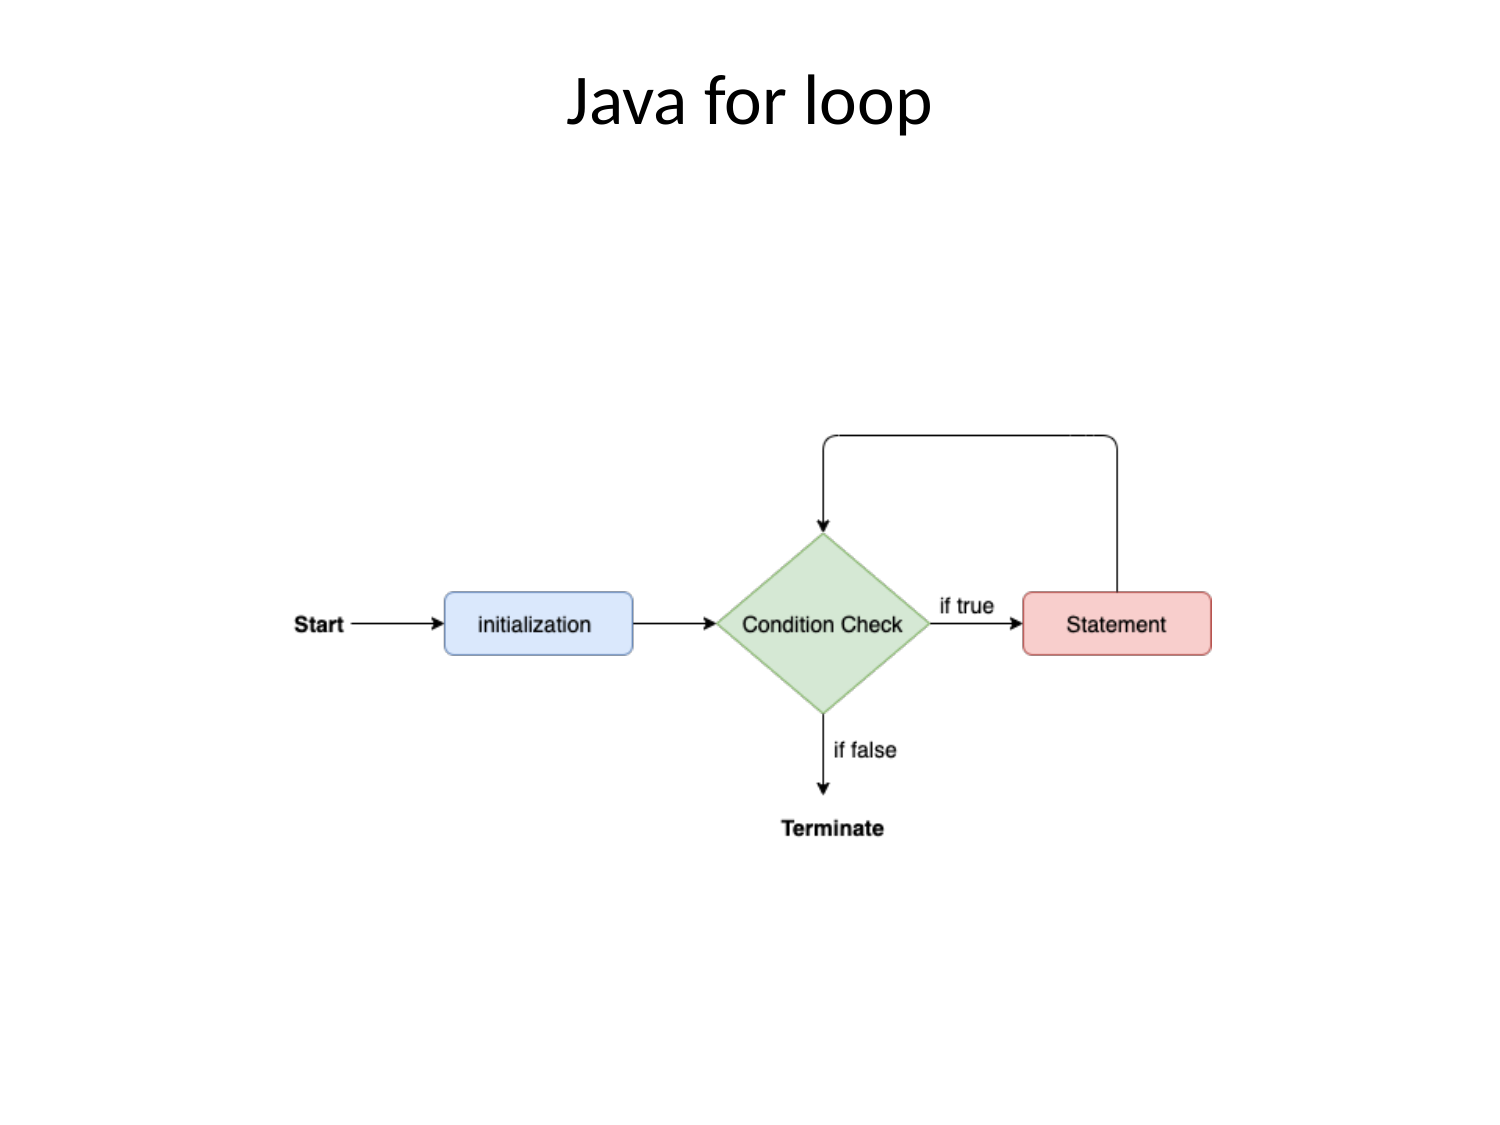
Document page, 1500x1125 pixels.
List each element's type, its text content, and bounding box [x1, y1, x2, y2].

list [288, 424, 1212, 844]
title Java for loop [75, 45, 1425, 233]
